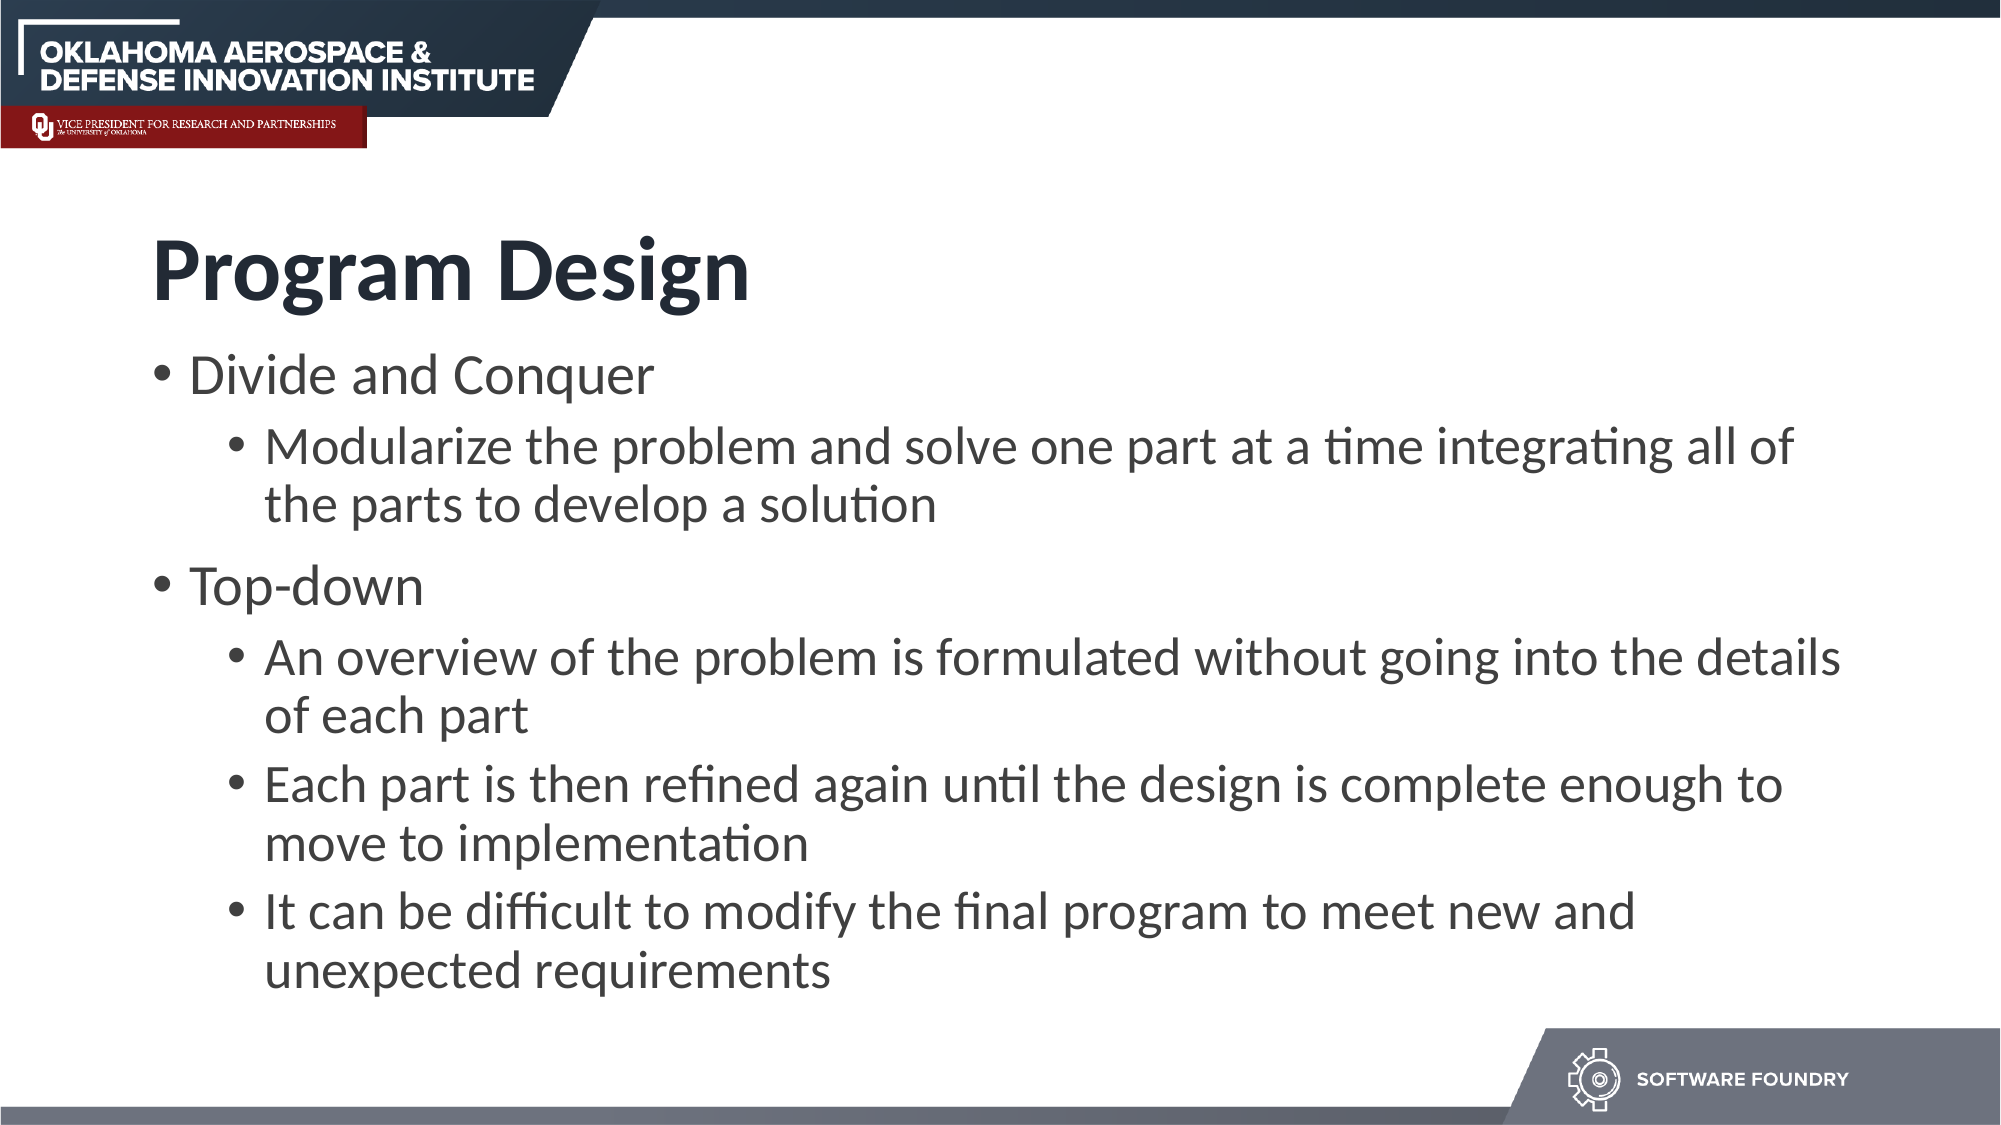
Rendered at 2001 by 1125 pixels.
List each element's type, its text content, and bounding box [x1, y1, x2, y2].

title Program Design [137, 213, 1863, 315]
picture [0, 0, 2001, 1125]
list Divide and Conquer Modularize the problem and solve one part at a time integrating all of the parts to develop a solution Top-down An overview of the problem is formulated without going into the details of each part Each part is then refined again until the design is complete enough to move to implementation It can be difficult to modify the final program to meet new and unexpected requirements [137, 336, 1863, 1051]
